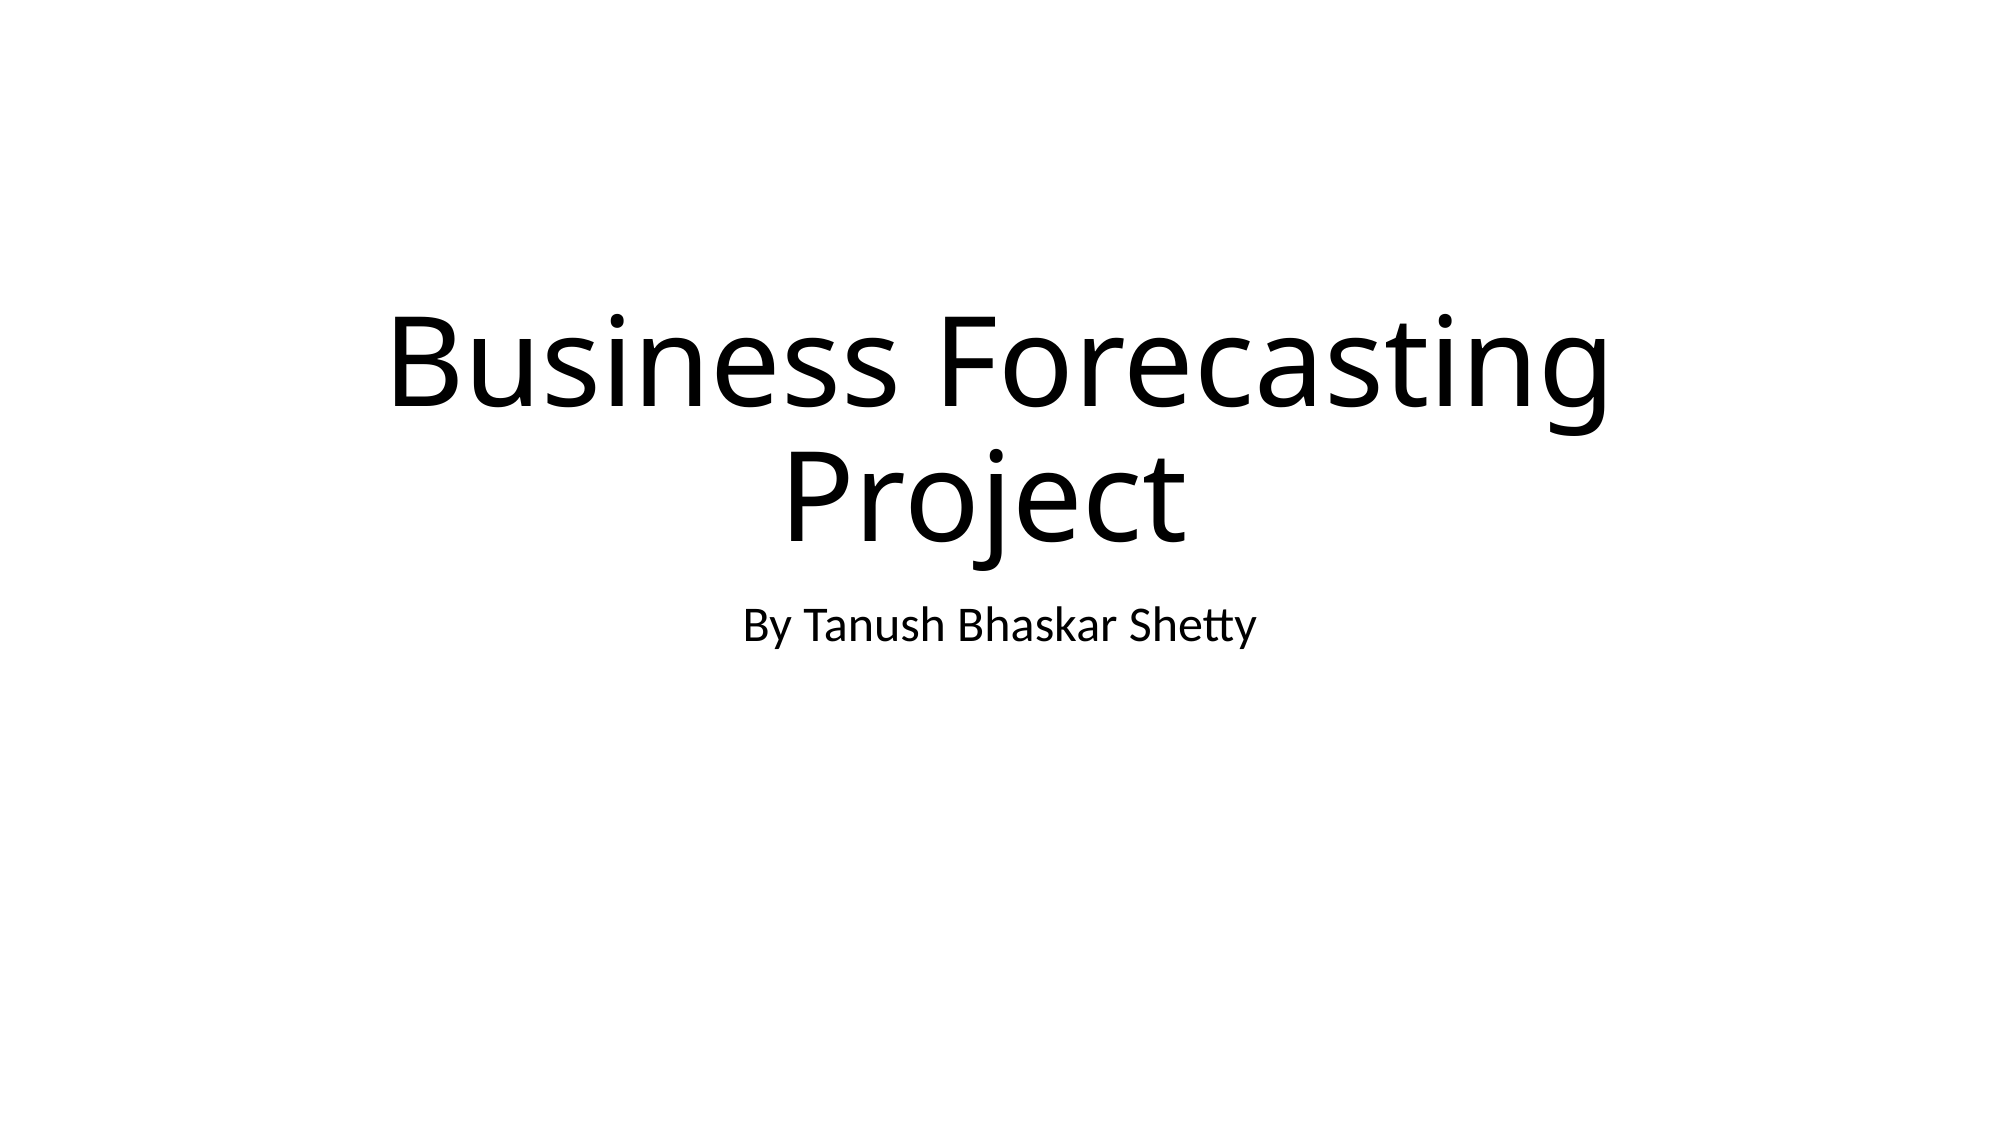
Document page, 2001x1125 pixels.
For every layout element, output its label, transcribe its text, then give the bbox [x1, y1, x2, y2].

subtitle By Tanush Bhaskar Shetty [249, 590, 1750, 863]
title Business Forecasting Project [249, 184, 1750, 576]
